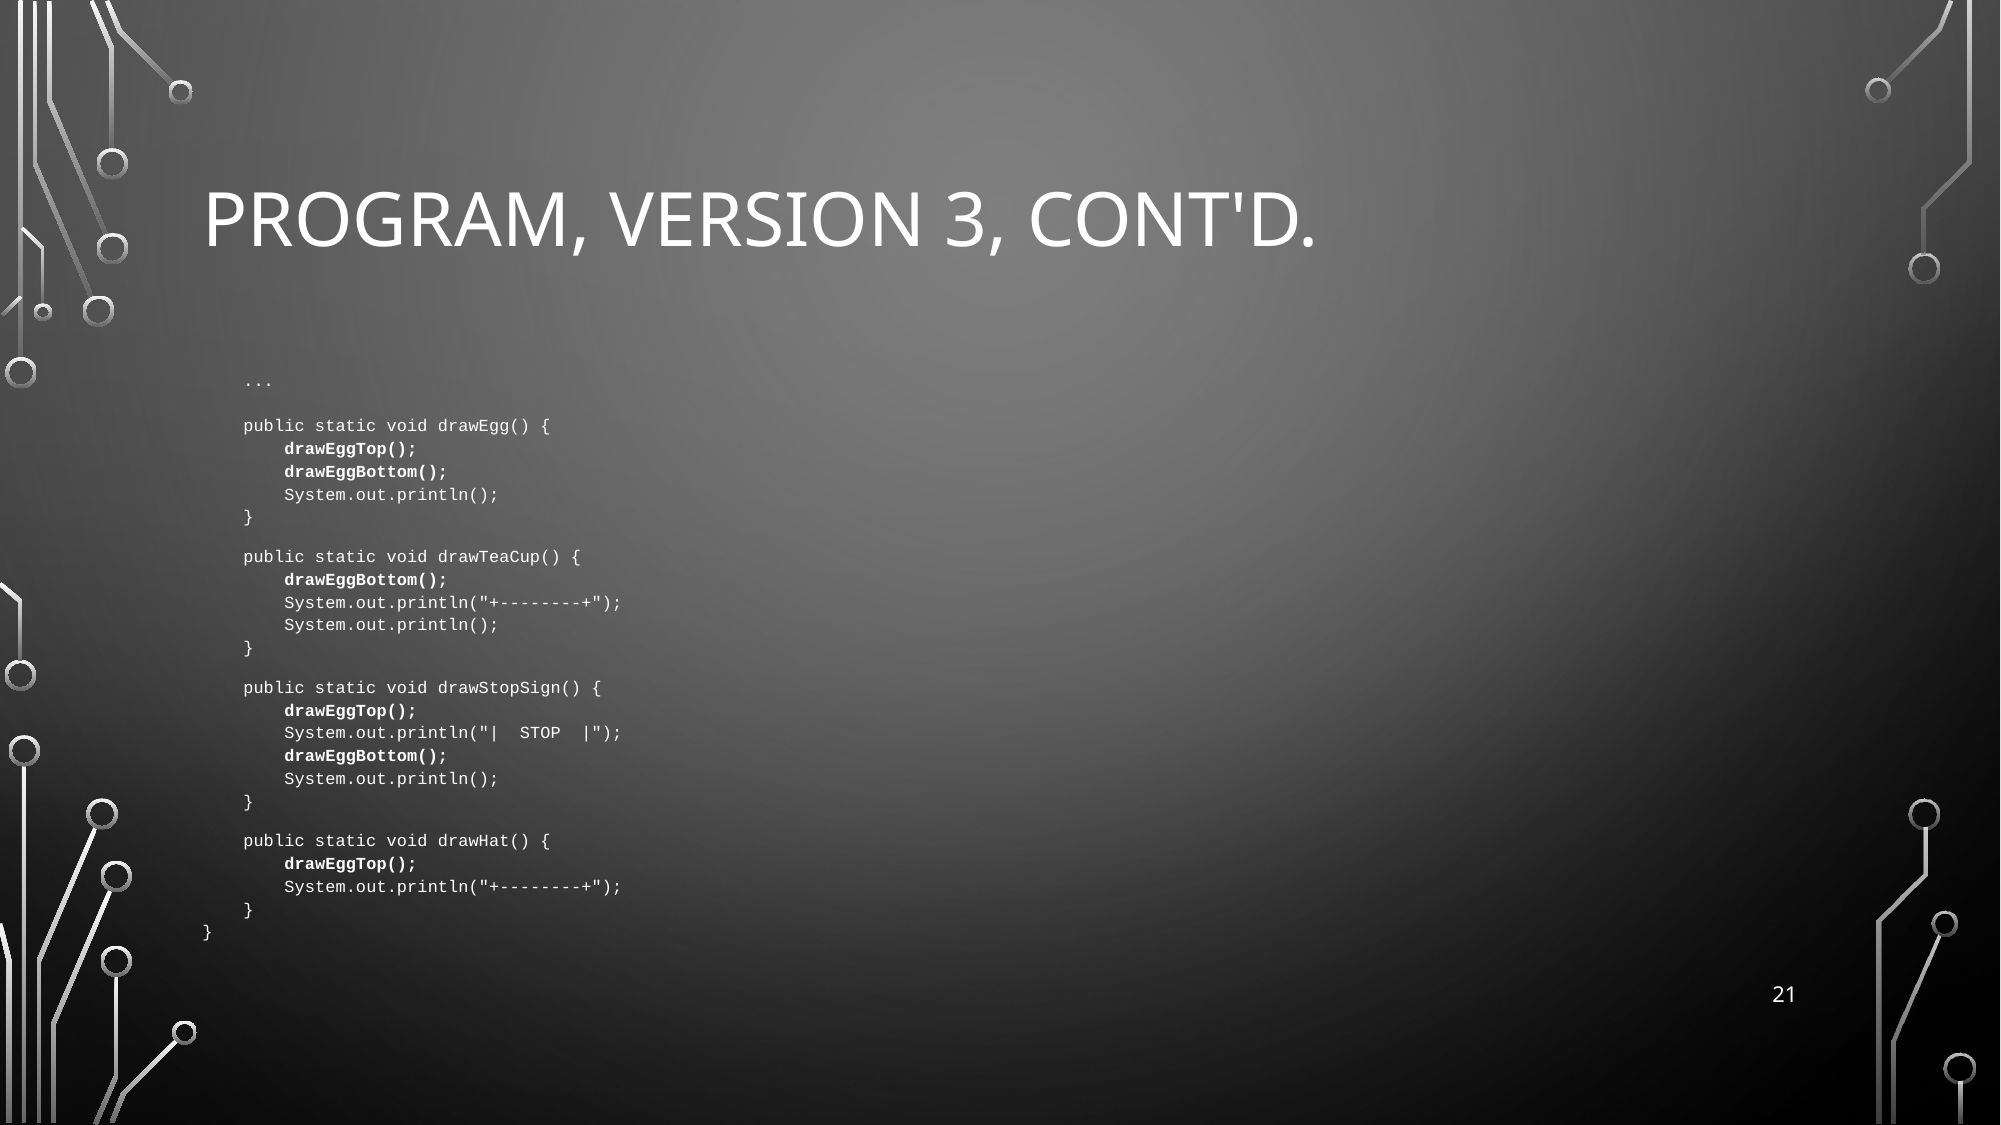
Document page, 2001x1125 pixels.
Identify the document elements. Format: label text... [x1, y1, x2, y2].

title Program, version 3, cont'd. [187, 101, 1813, 344]
list ... public static void drawEgg() { drawEggTop(); drawEggBottom(); System.out.println(); } public static void drawTeaCup() { drawEggBottom(); System.out.println("+--------+"); System.out.println(); } public static void drawStopSign() { drawEggTop(); System.out.println("| STOP |"); drawEggBottom(); System.out.println(); } public static void drawHat() { drawEggTop(); System.out.println("+--------+"); } } [187, 369, 1813, 950]
slide_number 21 [1685, 965, 1813, 1025]
